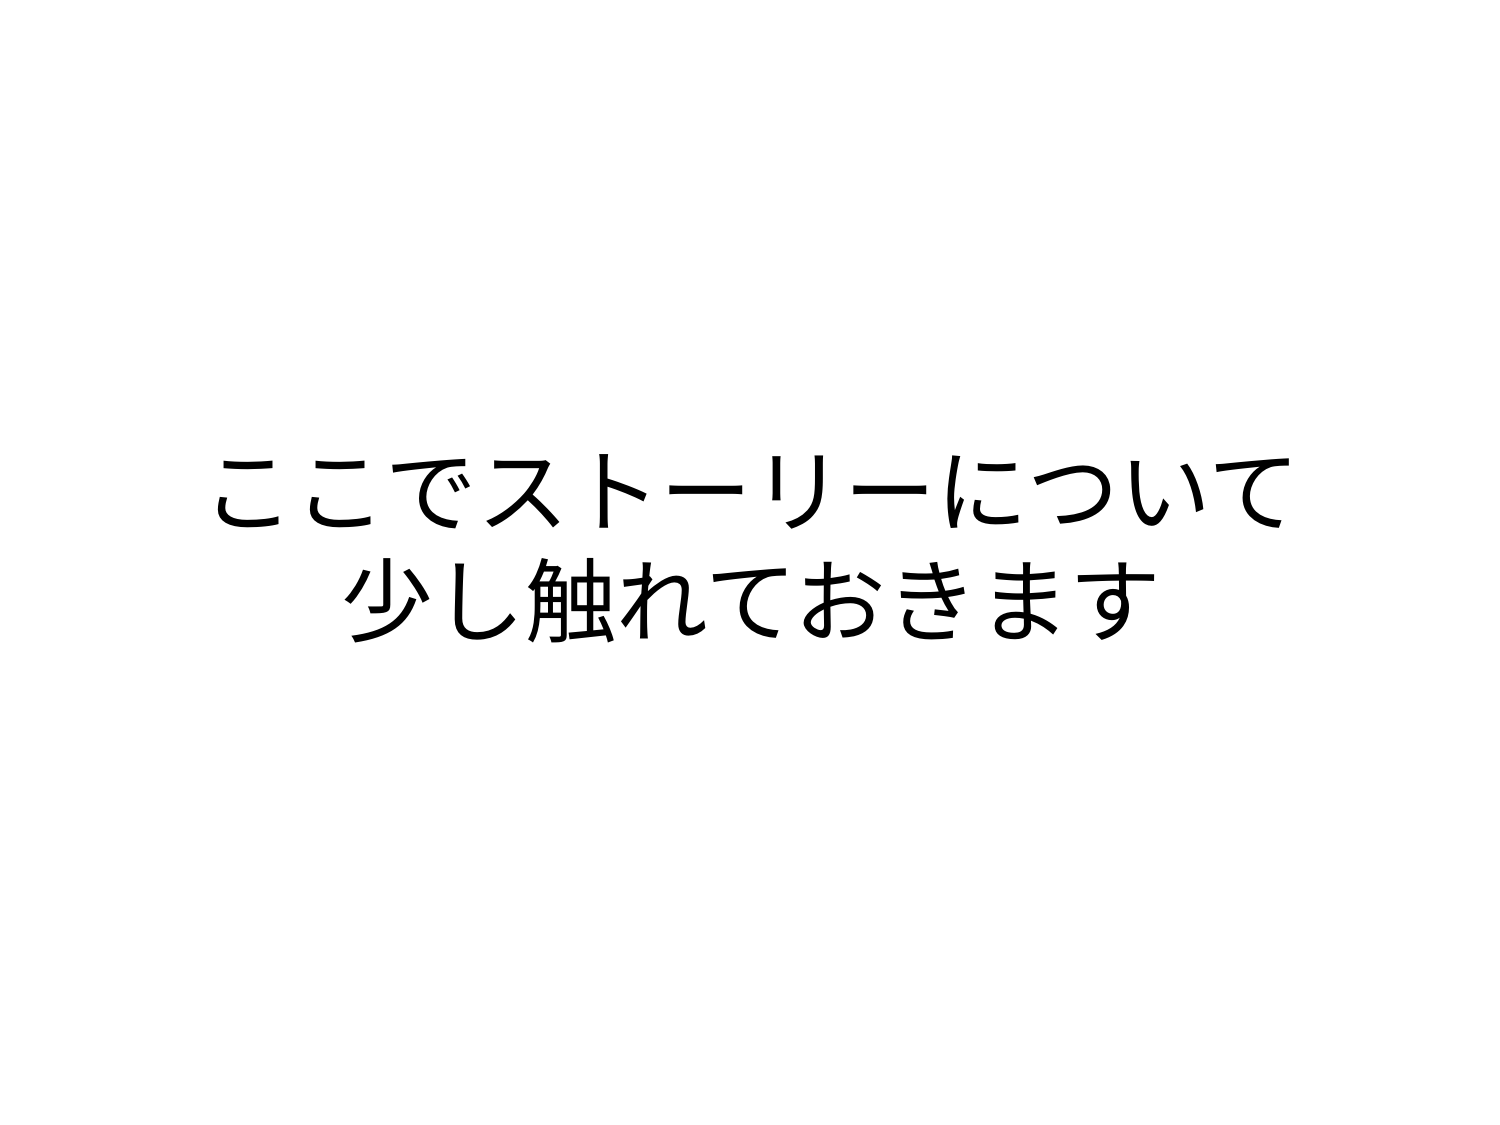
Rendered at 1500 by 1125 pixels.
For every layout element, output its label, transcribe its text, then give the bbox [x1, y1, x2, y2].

title ここでストーリーについて 少し触れておきます [76, 373, 1427, 715]
